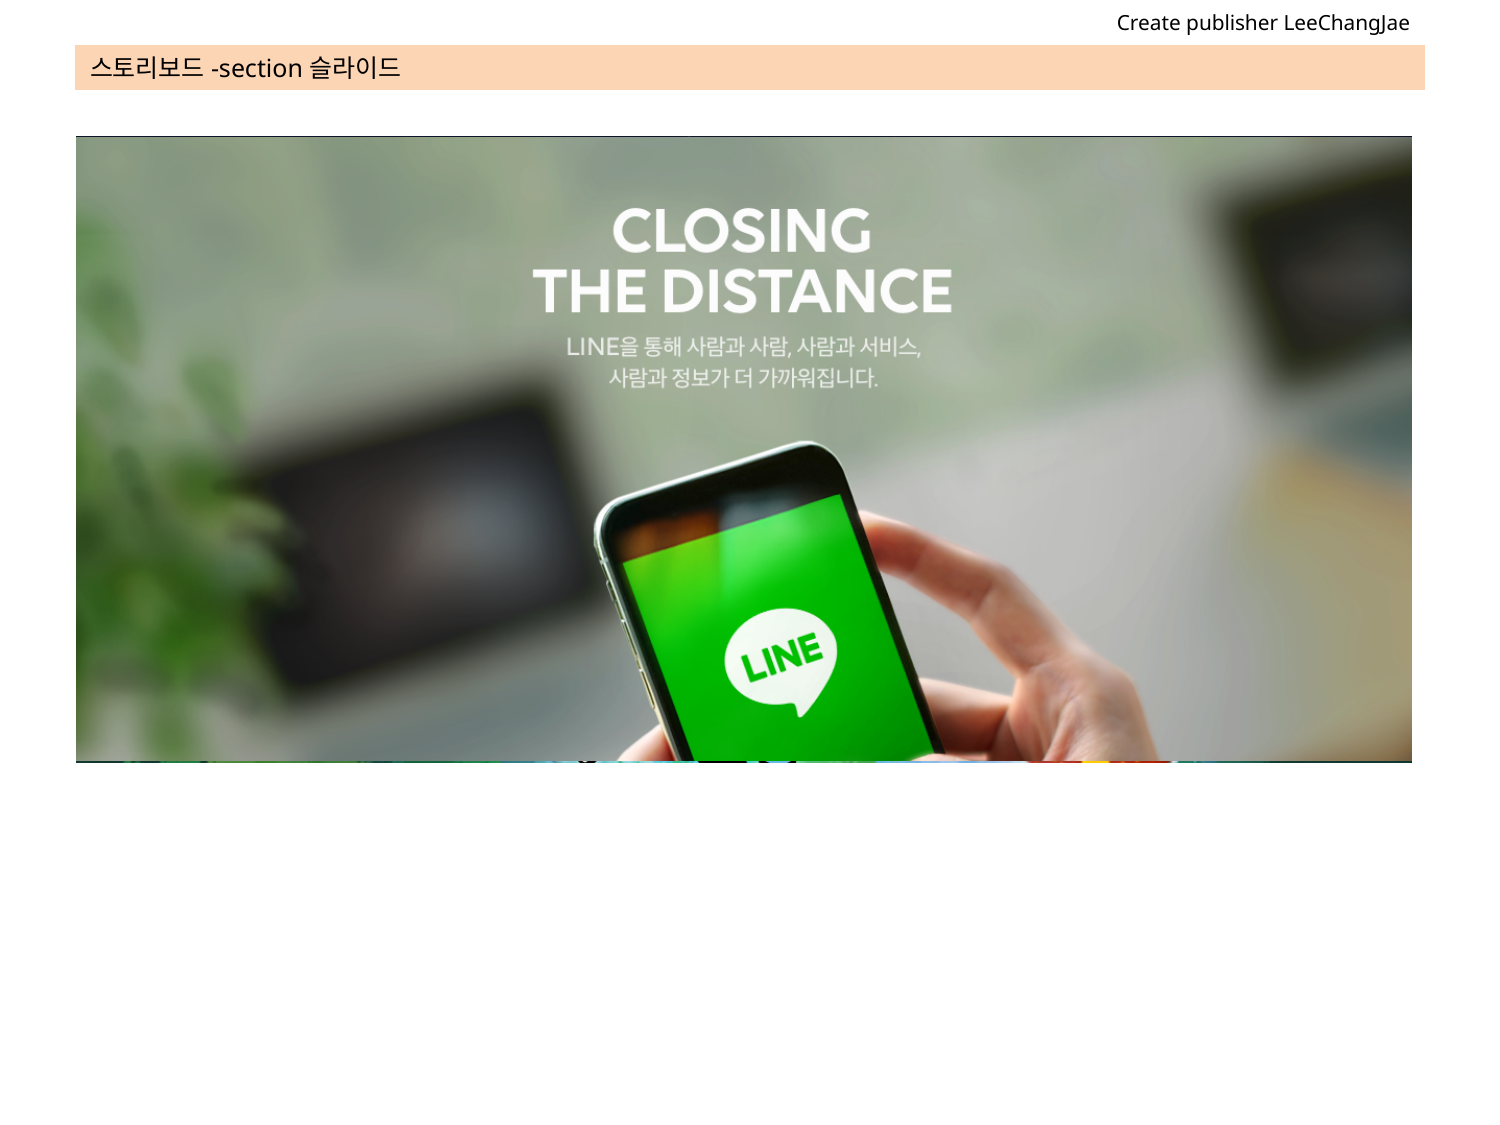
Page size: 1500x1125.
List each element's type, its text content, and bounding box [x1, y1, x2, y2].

title 스토리보드-section슬라이드 [75, 45, 1425, 90]
picture [76, 136, 1412, 763]
text_box Create publisher LeeChangJae [1102, 2, 1425, 43]
